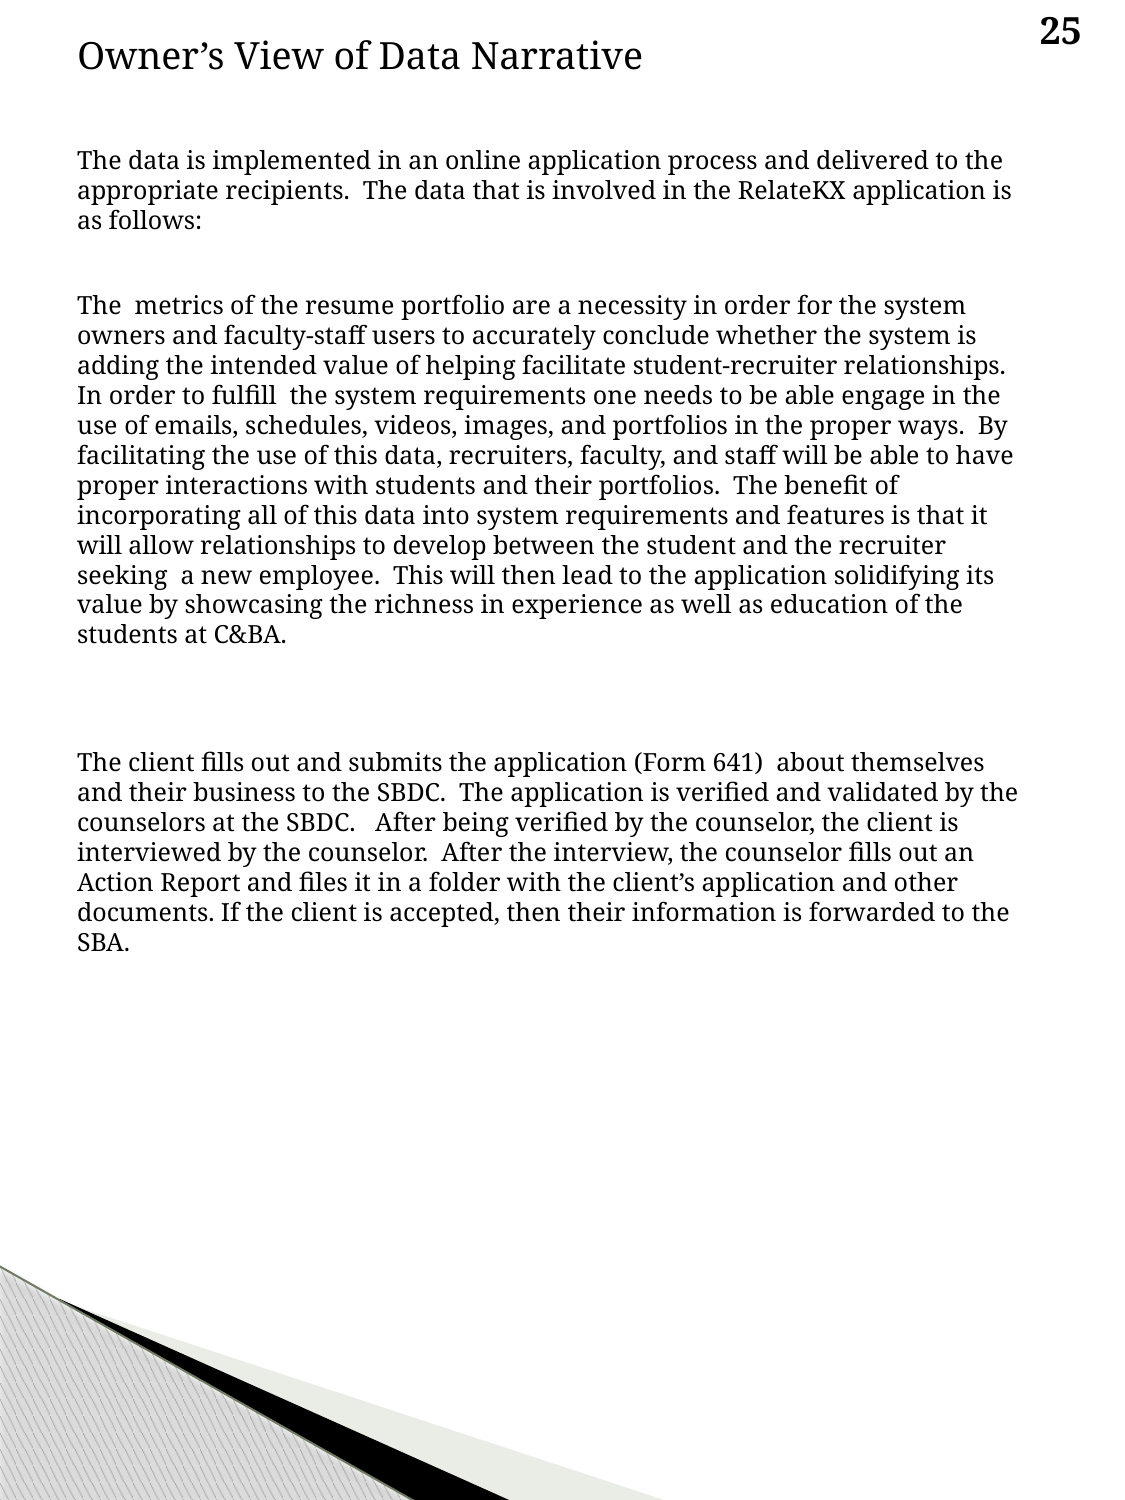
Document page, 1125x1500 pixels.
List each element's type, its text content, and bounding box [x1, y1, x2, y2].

text_box Owner’s View of Data Narrative [62, 24, 1000, 85]
text_box 25 [1024, 0, 1113, 60]
text_box The data is implemented in an online application process and delivered to the appropriate recipients. The data that is involved in the RelateKX application is as follows: The metrics of the resume portfolio are a necessity in order for the system owners and faculty-staff users to accurately conclude whether the system is adding the intended value of helping facilitate student-recruiter relationships. In order to fulfill the system requirements one needs to be able engage in the use of emails, schedules, videos, images, and portfolios in the proper ways. By facilitating the use of this data, recruiters, faculty, and staff will be able to have proper interactions with students and their portfolios. The benefit of incorporating all of this data into system requirements and features is that it will allow relationships to develop between the student and the recruiter seeking a new employee. This will then lead to the application solidifying its value by showcasing the richness in experience as well as education of the students at C&BA. The client fills out and submits the application (Form 641) about themselves and their business to the SBDC. The application is verified and validated by the counselors at the SBDC. After being verified by the counselor, the client is interviewed by the counselor. After the interview, the counselor fills out an Action Report and files it in a folder with the client’s application and other documents. If the client is accepted, then their information is forwarded to the SBA. [62, 137, 1038, 964]
